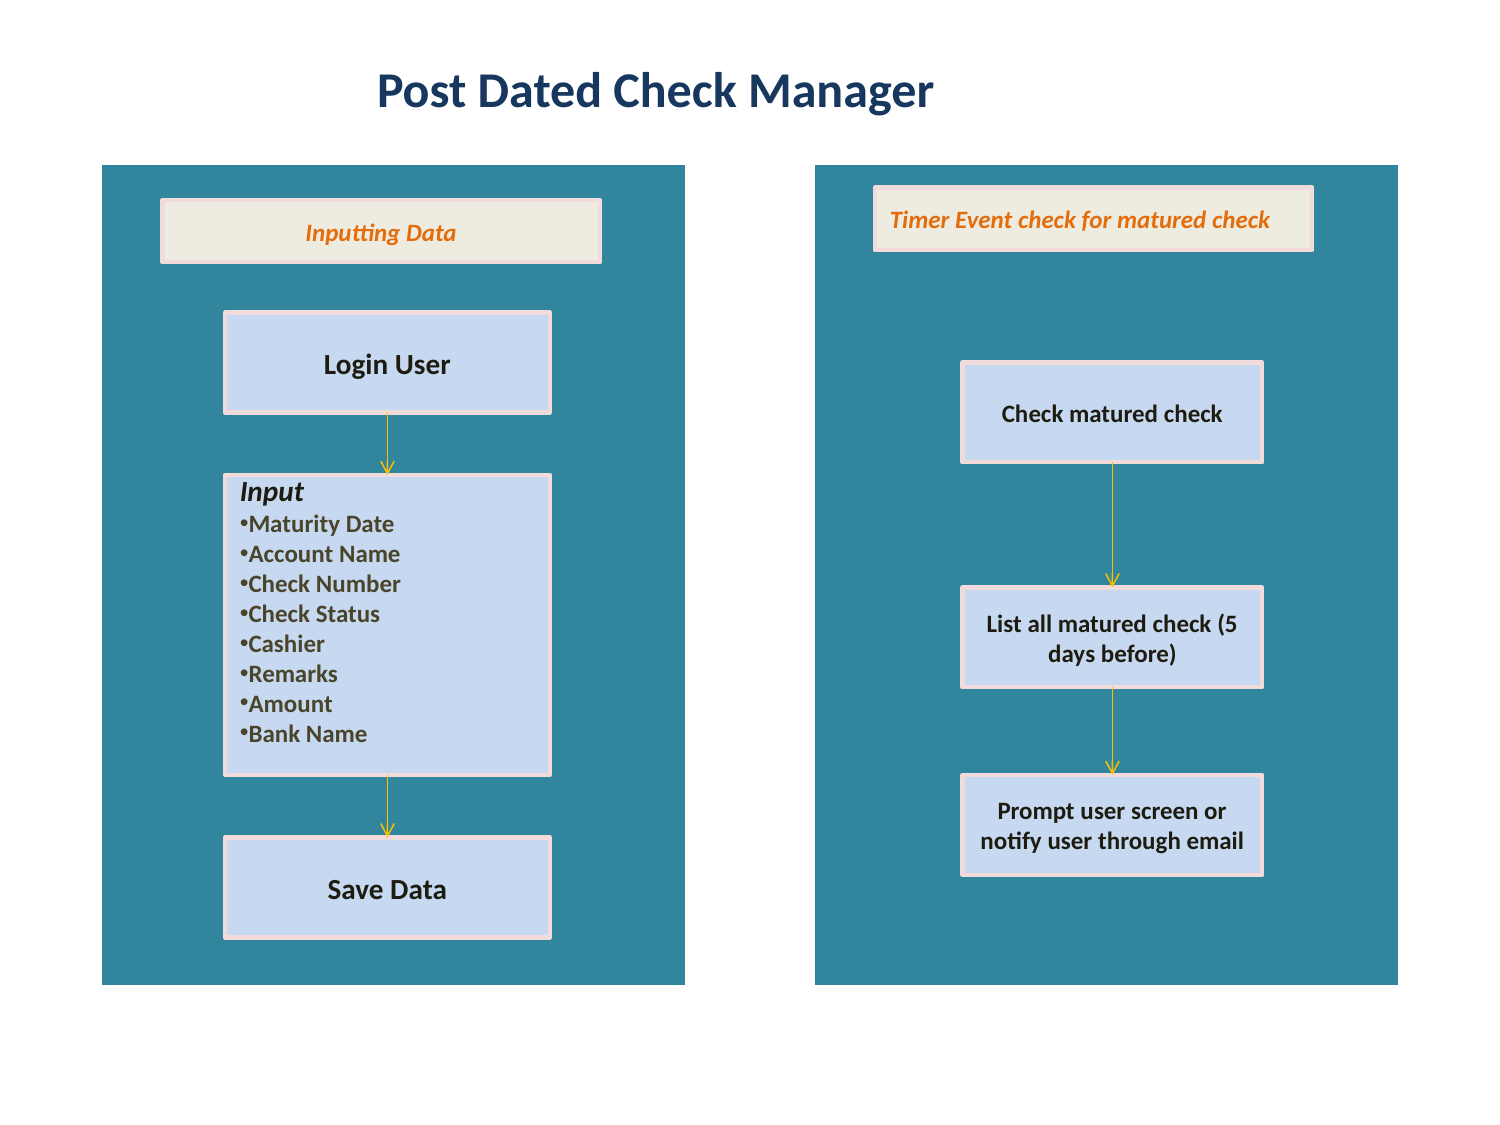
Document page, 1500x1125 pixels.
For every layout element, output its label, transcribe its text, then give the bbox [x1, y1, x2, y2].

text_box Input Maturity Date Account Name Check Number Check Status Cashier Remarks Amount Bank Name [223, 473, 552, 777]
text_box Prompt user screen or notify user through email [960, 773, 1264, 877]
text_box List all matured check (5 days before) [960, 585, 1264, 689]
text_box Inputting Data [160, 198, 602, 264]
text_box Check matured check [960, 360, 1264, 464]
text_box Timer Event check for matured check [873, 185, 1314, 252]
text_box [98, 160, 689, 989]
text_box Post Dated Check Manager [362, 49, 1100, 125]
text_box [810, 160, 1402, 989]
text_box Save Data [223, 835, 552, 940]
text_box Login User [223, 310, 552, 415]
